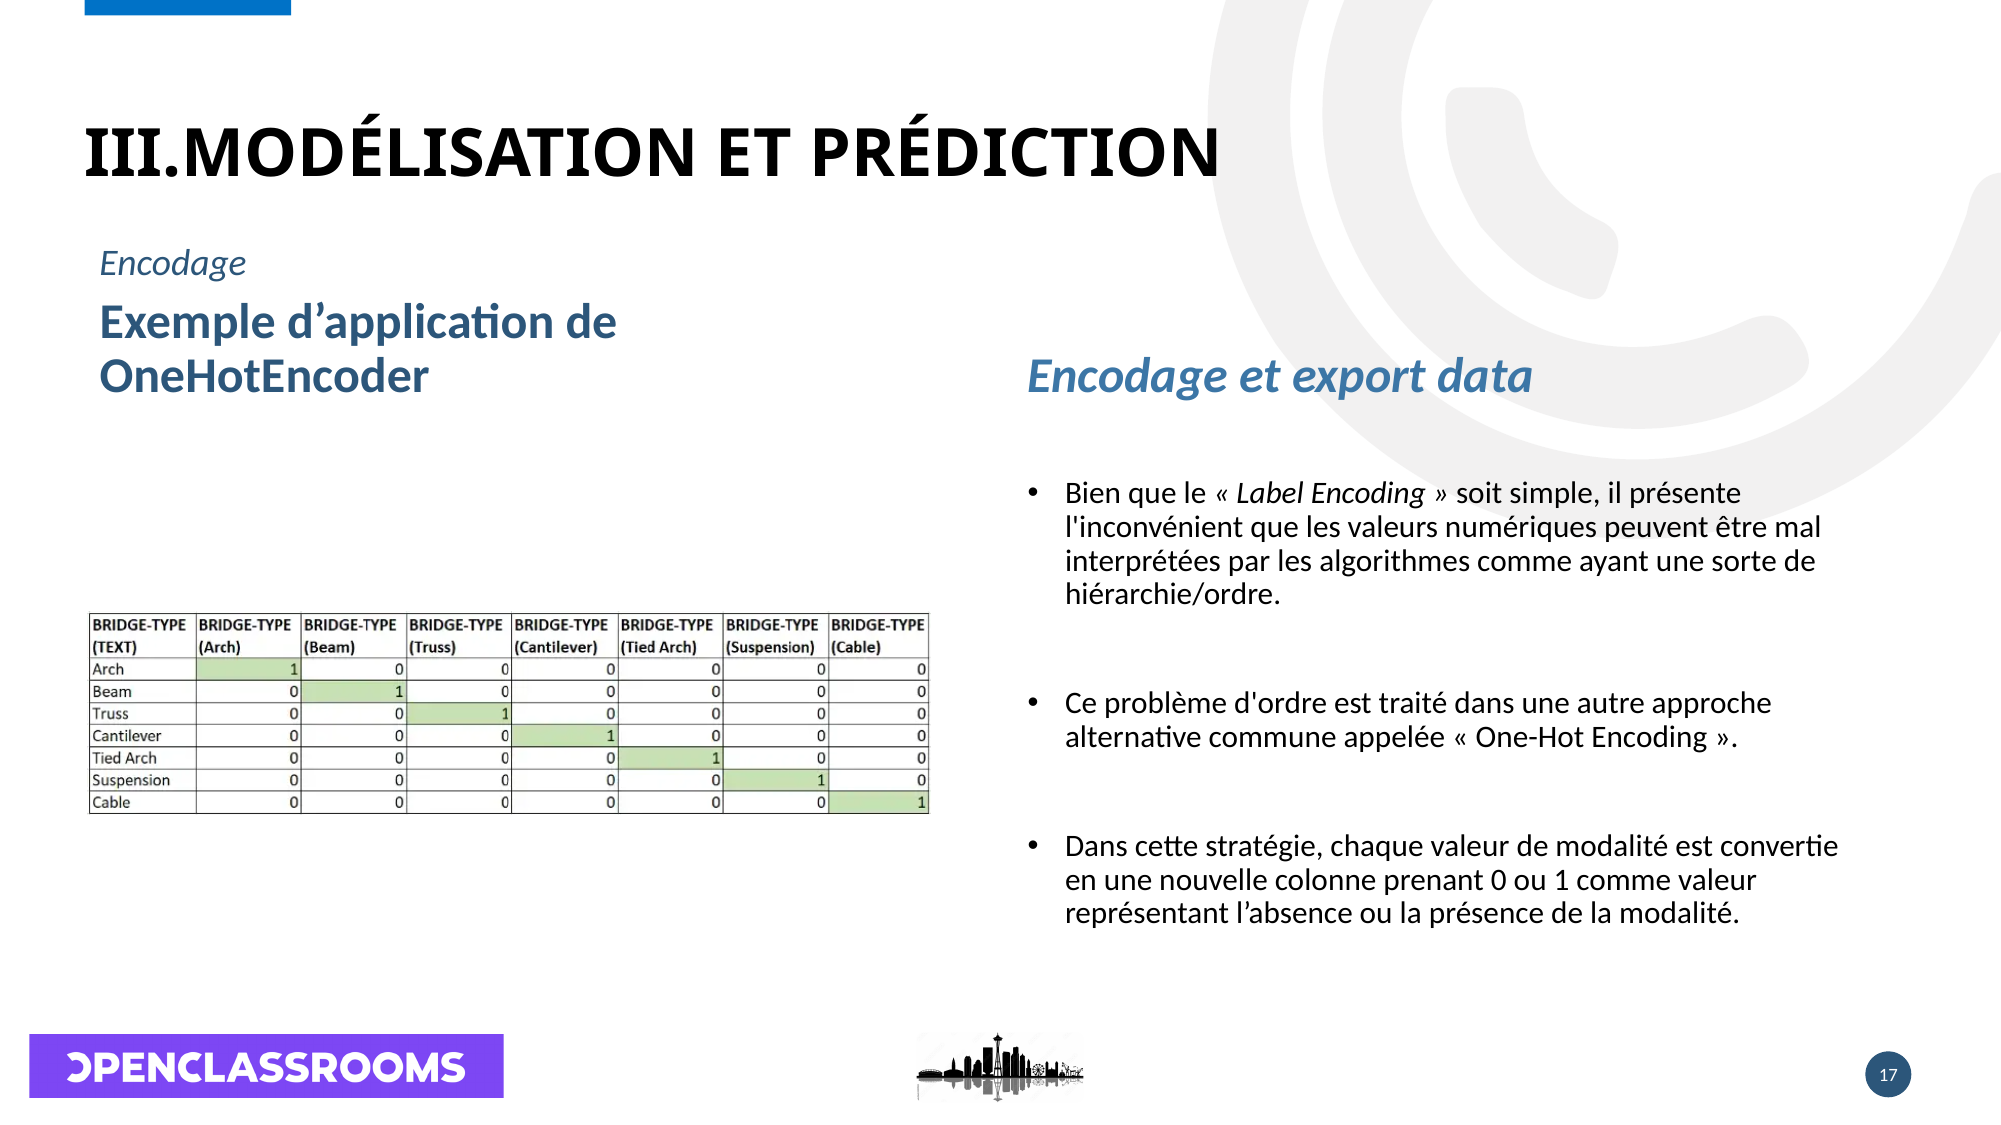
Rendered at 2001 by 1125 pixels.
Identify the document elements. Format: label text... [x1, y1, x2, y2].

list Bien que le « Label Encoding » soit simple, il présente l'inconvénient que les valeurs numériques peuvent être mal interprétées par les algorithmes comme ayant une sorte de hiérarchie/ordre. Ce problème d'ordre est traité dans une autre approche alternative commune appelée « One-Hot Encoding ». Dans cette stratégie, chaque valeur de modalité est convertie en une nouvelle colonne prenant 0 ou 1 comme valeur représentant l’absence ou la présence de la modalité. [1012, 410, 1863, 1016]
text_box Encodage et export data [1012, 275, 1863, 410]
picture [84, 609, 931, 817]
list Exemple d’application de OneHotEncoder [84, 275, 931, 411]
picture [916, 1032, 1084, 1103]
picture [29, 1034, 504, 1098]
title Modélisation et prédiction [84, 40, 1914, 192]
text_box Encodage [84, 230, 595, 290]
slide_number 17 [1864, 1059, 1913, 1090]
